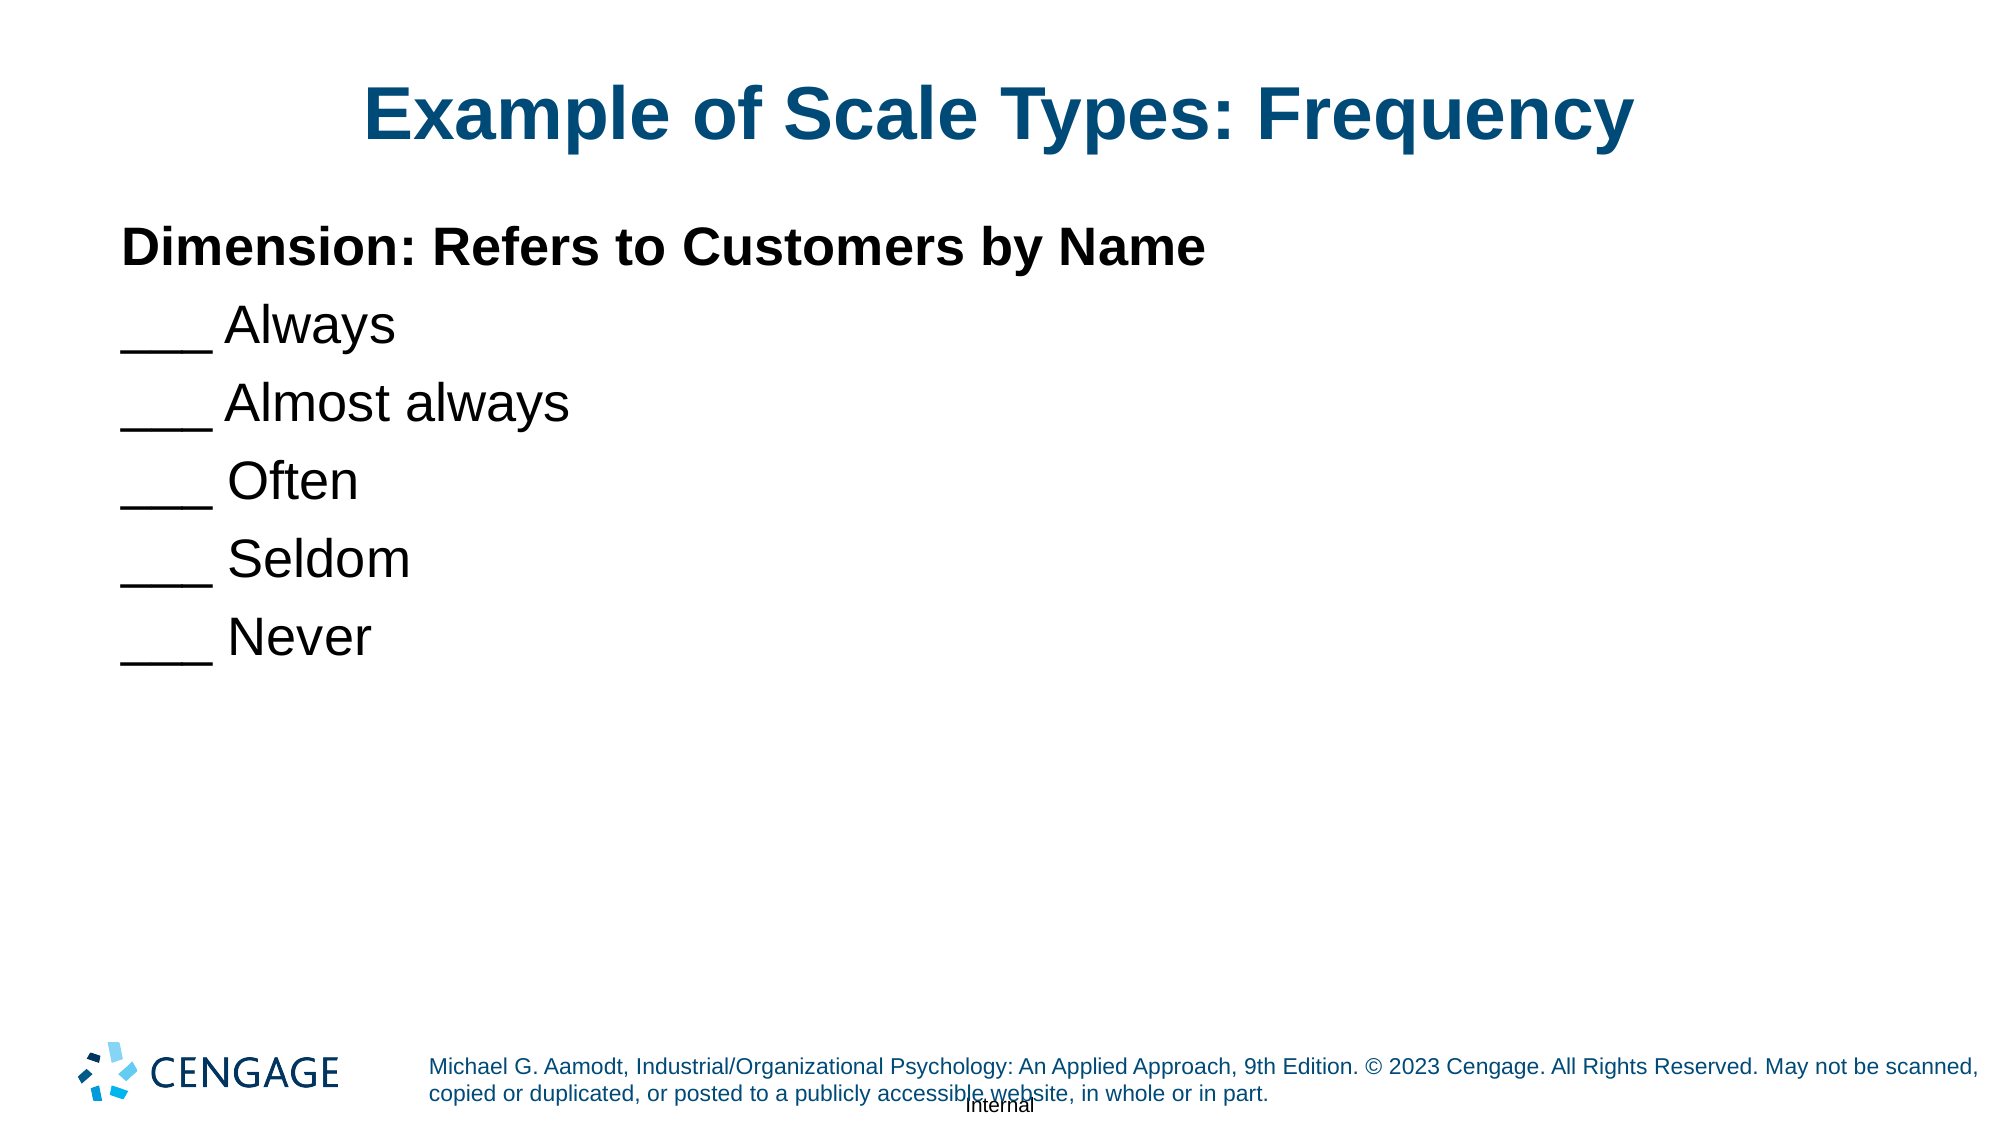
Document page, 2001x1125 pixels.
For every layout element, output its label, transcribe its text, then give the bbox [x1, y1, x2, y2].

list Dimension: Refers to Customers by Name ___ Always ___ Almost always ___ Often ___ Seldom ___ Never [121, 211, 1880, 1000]
picture [78, 1042, 338, 1101]
title Example of Scale Types: Frequency [137, 34, 1863, 196]
